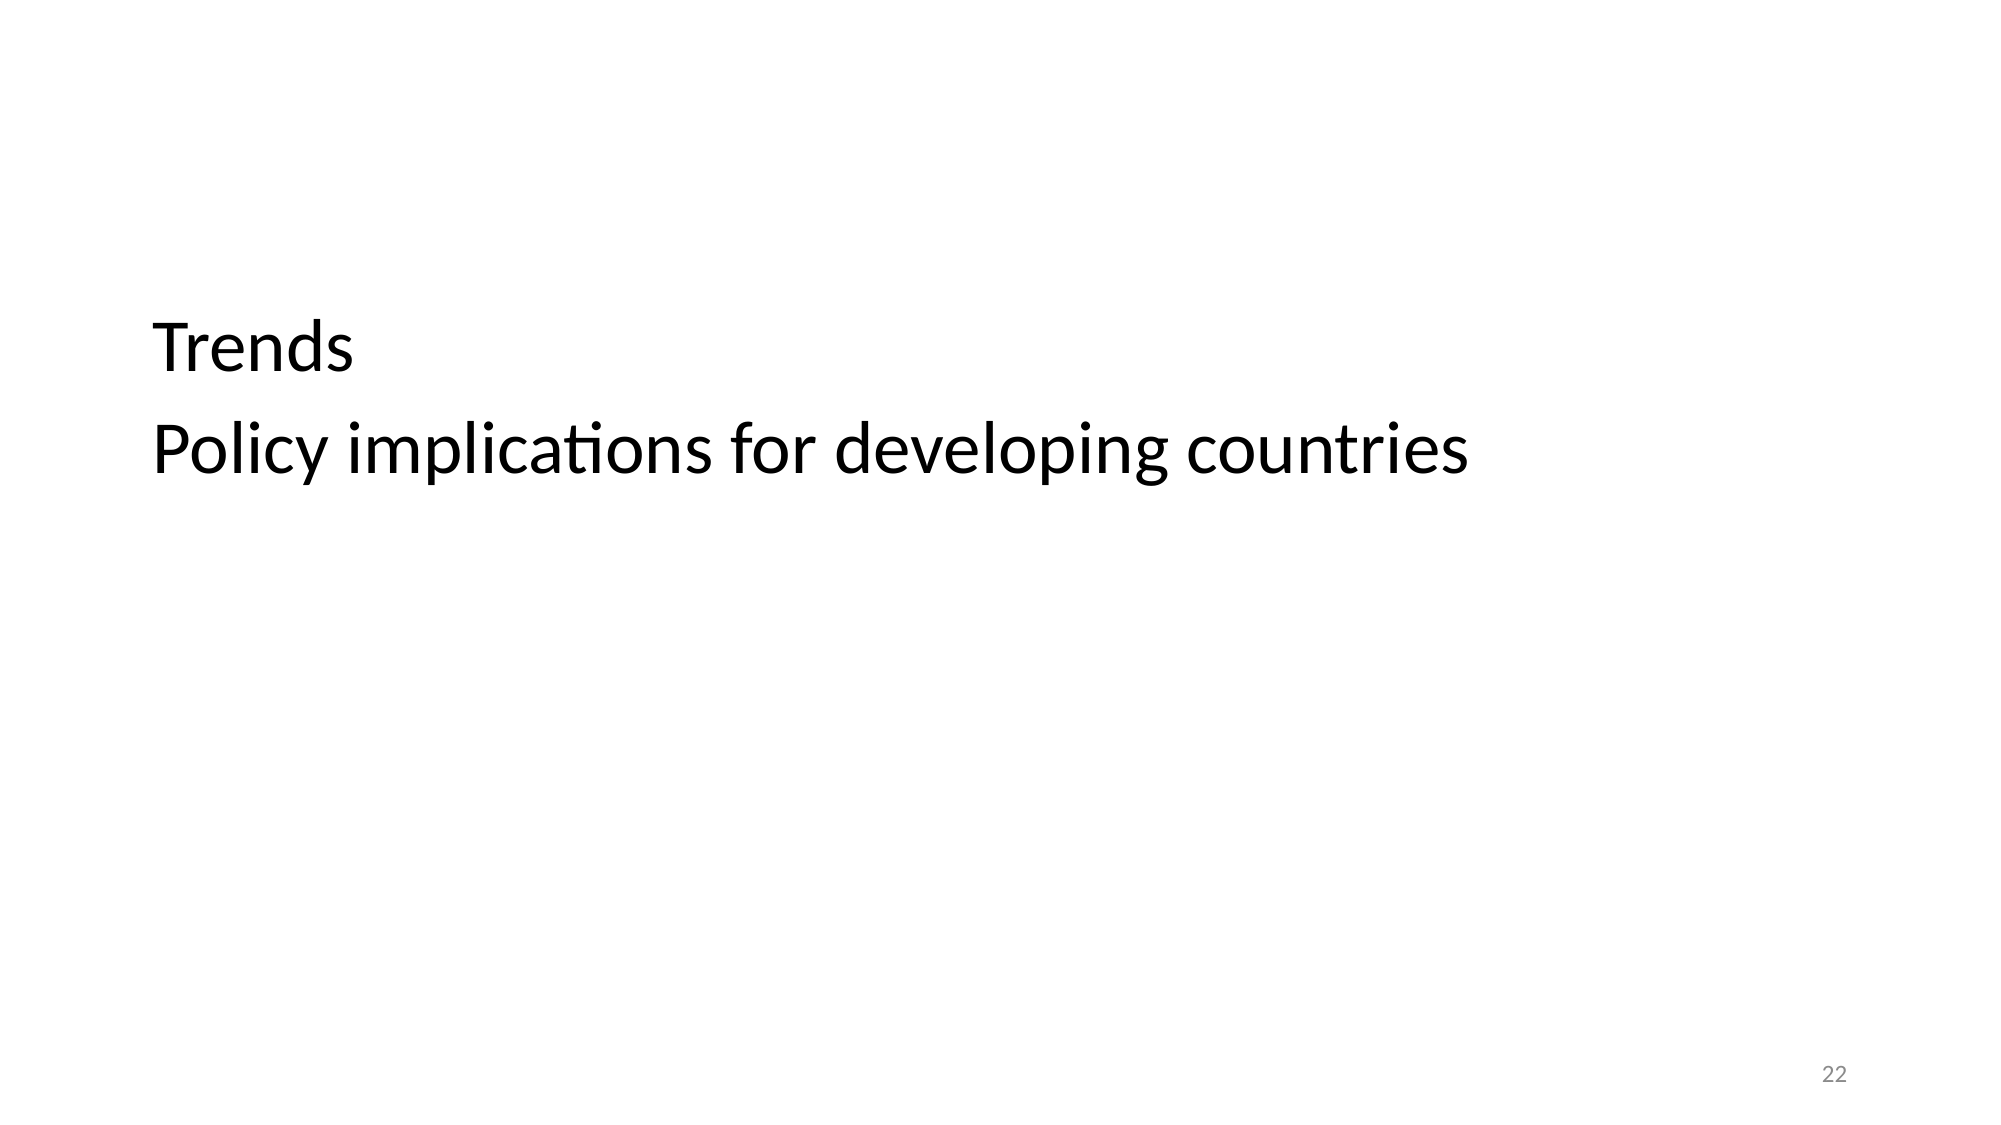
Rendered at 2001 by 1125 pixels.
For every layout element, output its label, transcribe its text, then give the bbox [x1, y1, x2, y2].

list Trends Policy implications for developing countries [137, 299, 1863, 1014]
slide_number 22 [1412, 1042, 1863, 1103]
